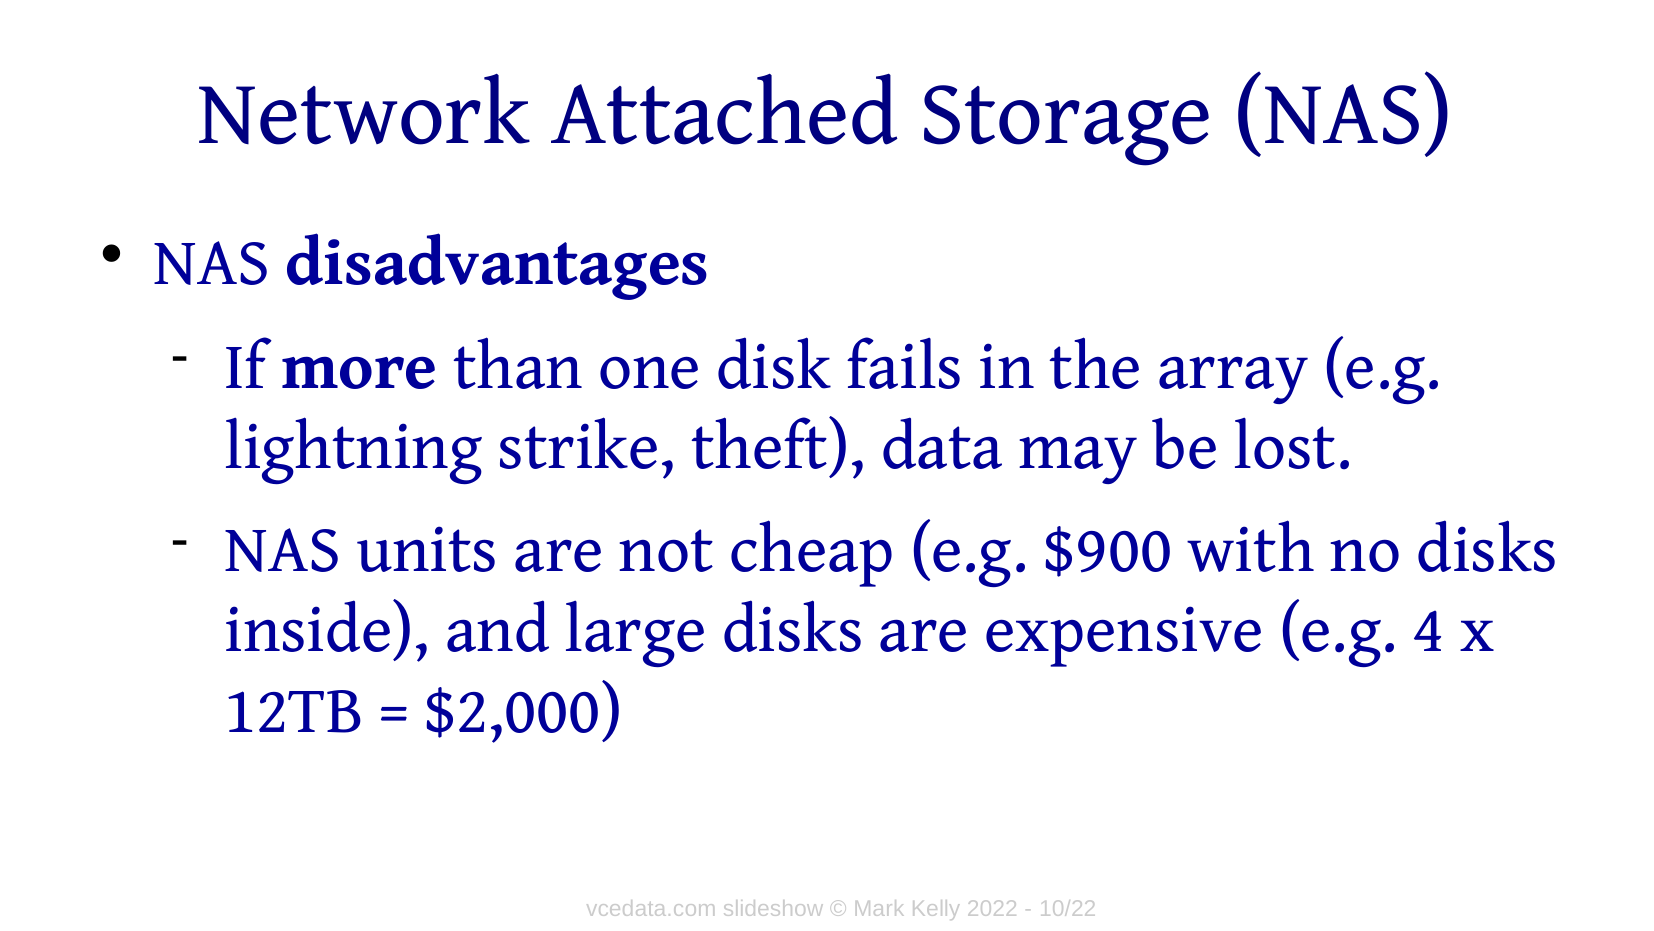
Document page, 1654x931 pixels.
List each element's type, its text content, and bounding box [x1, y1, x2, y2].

list NAS disadvantages If more than one disk fails in the array (e.g. lightning strike, theft), data may be lost. NAS units are not cheap (e.g. $900 with no disks inside), and large disks are expensive (e.g. 4 x 12TB = $2,000) [82, 217, 1571, 757]
text_box vcedata.com slideshow © Mark Kelly 2022 - <number>/22 [354, 885, 1329, 930]
title Network Attached Storage (NAS) [82, 29, 1571, 185]
